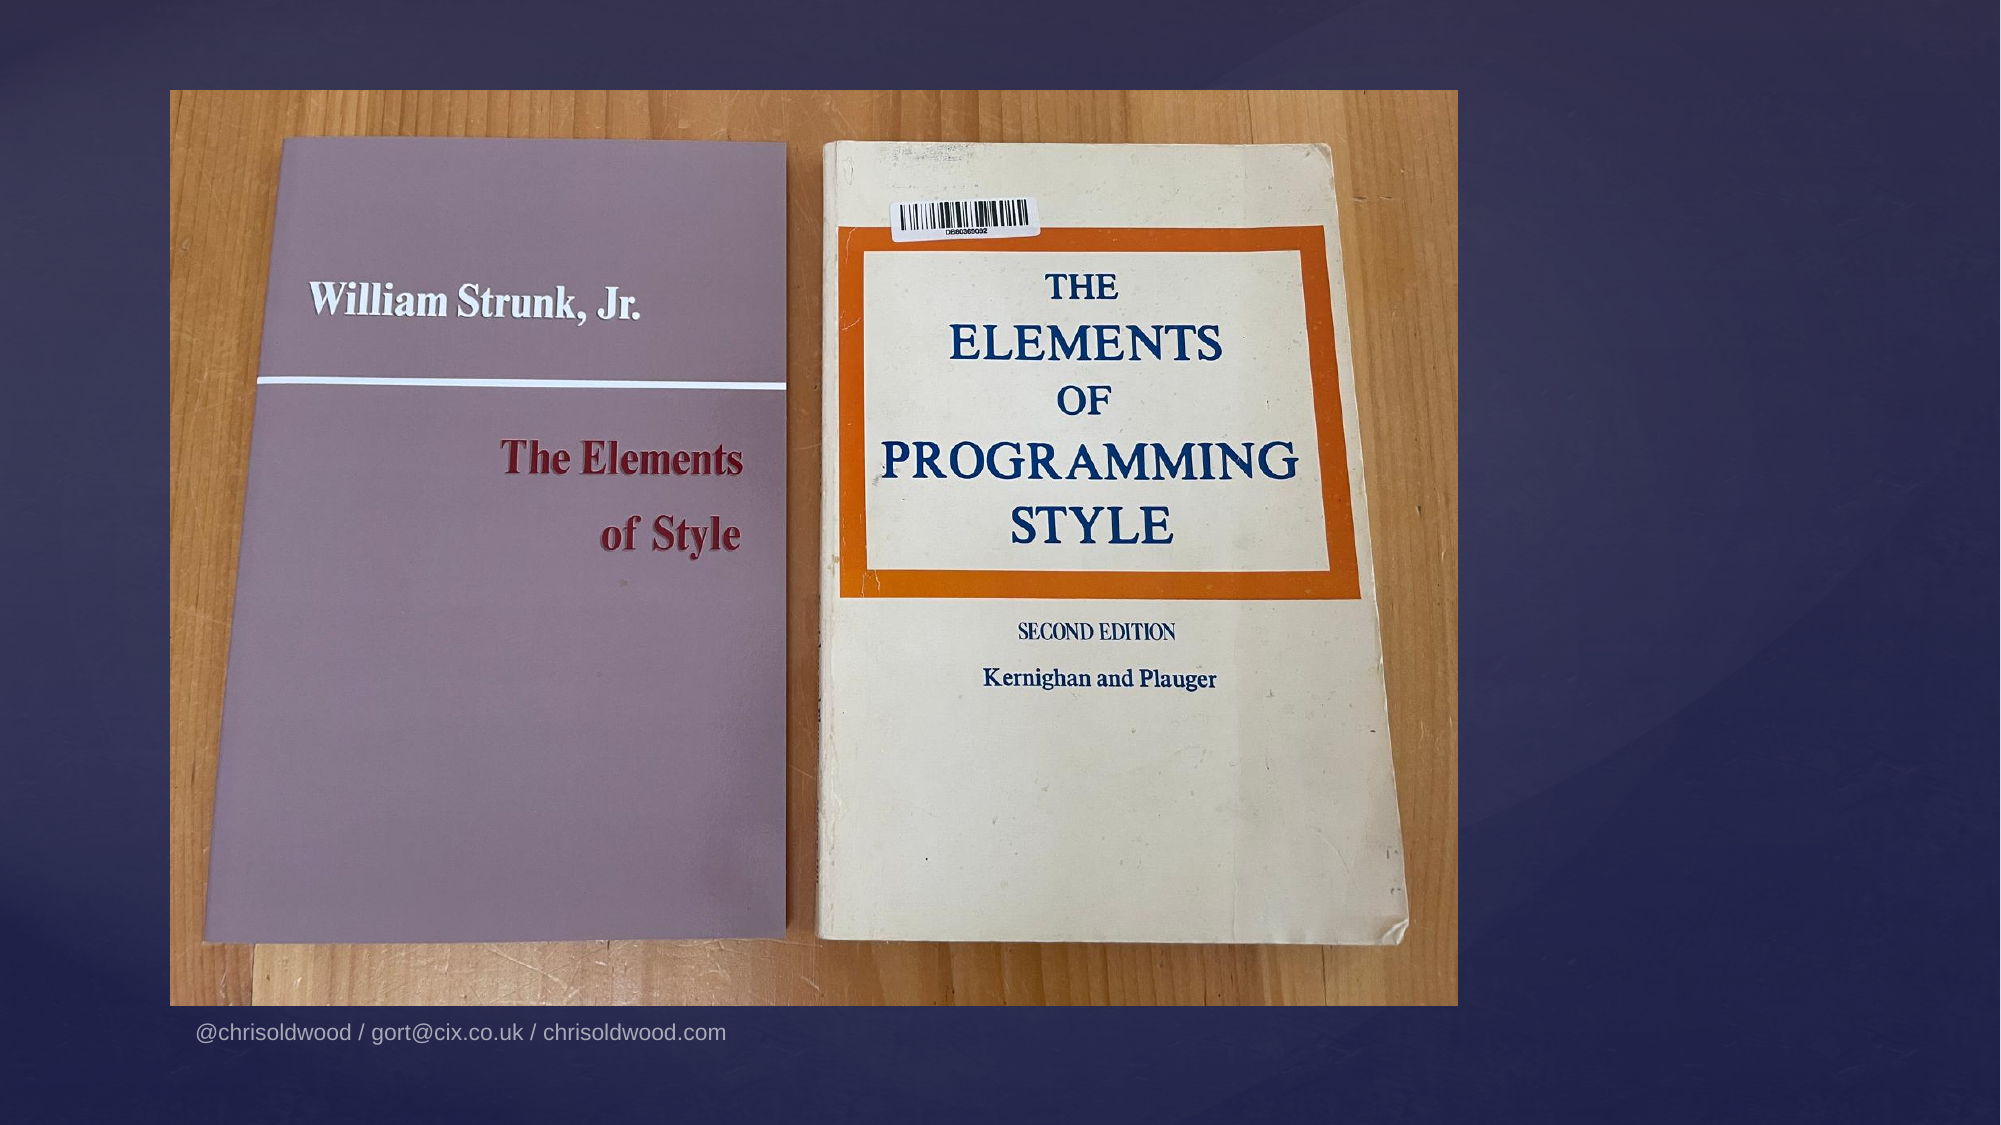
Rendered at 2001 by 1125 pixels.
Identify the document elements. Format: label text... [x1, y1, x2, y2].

footer @chrisoldwood / gort@cix.co.uk / chrisoldwood.com [180, 1021, 1180, 1070]
picture [169, 89, 1458, 1007]
